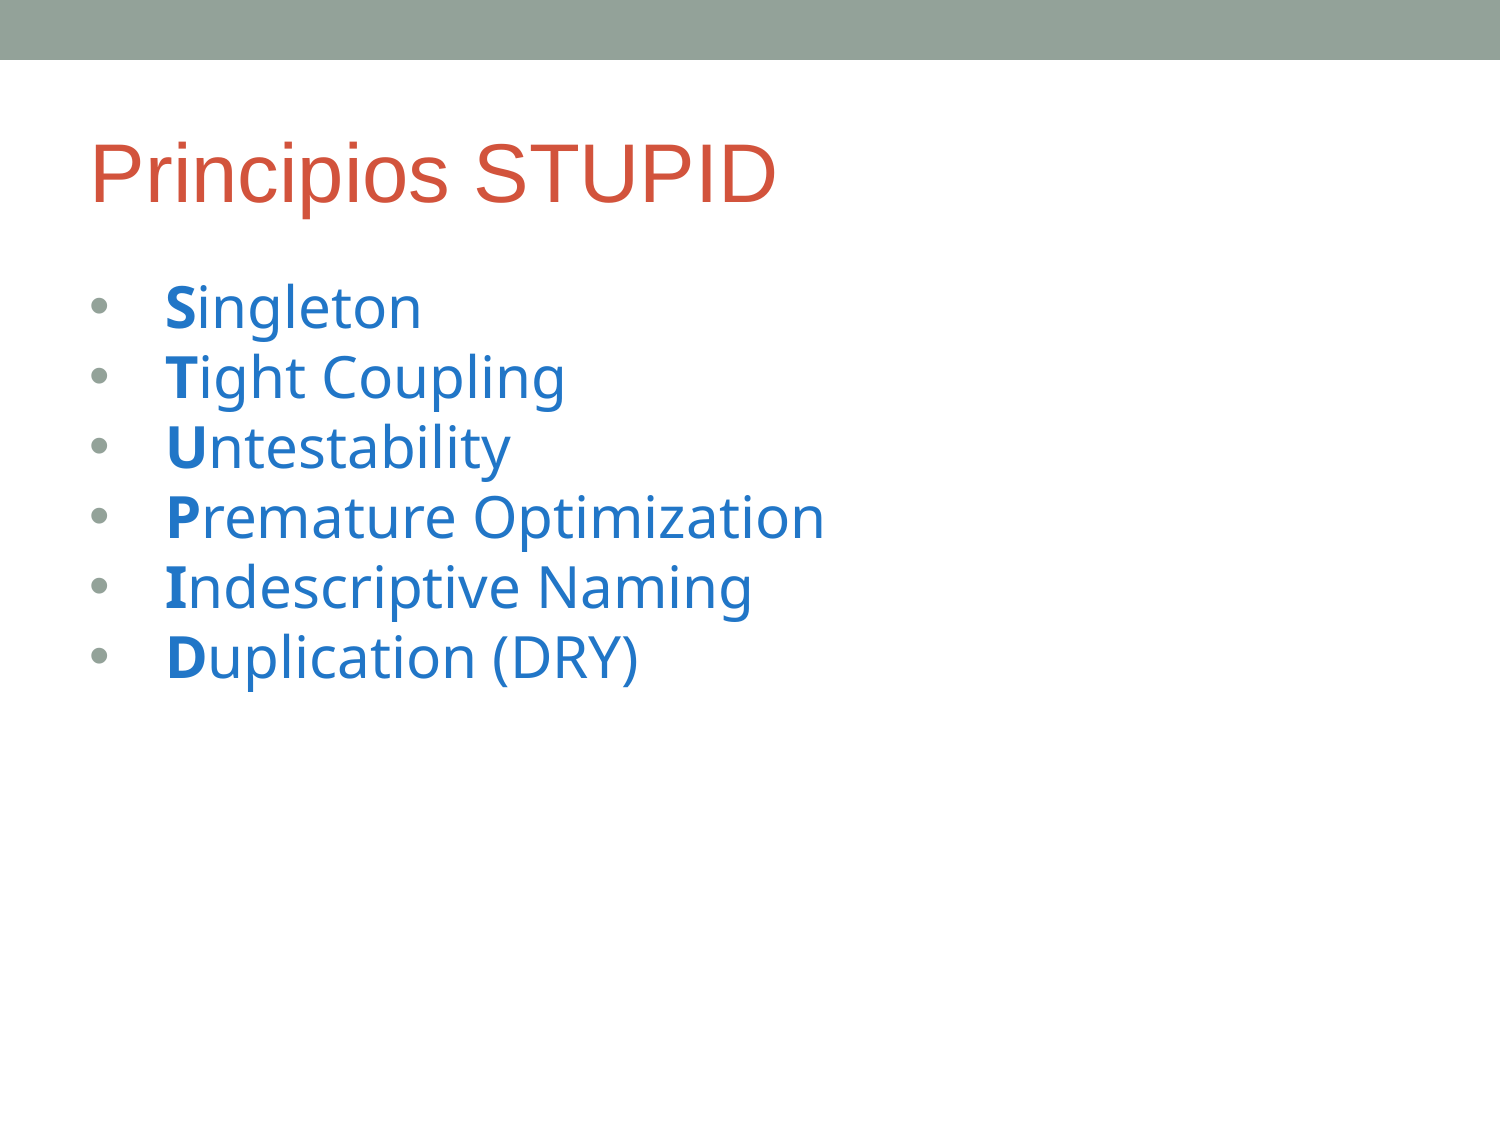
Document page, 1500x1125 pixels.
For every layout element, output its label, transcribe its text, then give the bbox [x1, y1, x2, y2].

text_box Principios STUPID [74, 87, 1425, 250]
text_box Singleton Tight Coupling Untestability Premature Optimization Indescriptive Naming Duplication (DRY) [74, 262, 1425, 1063]
